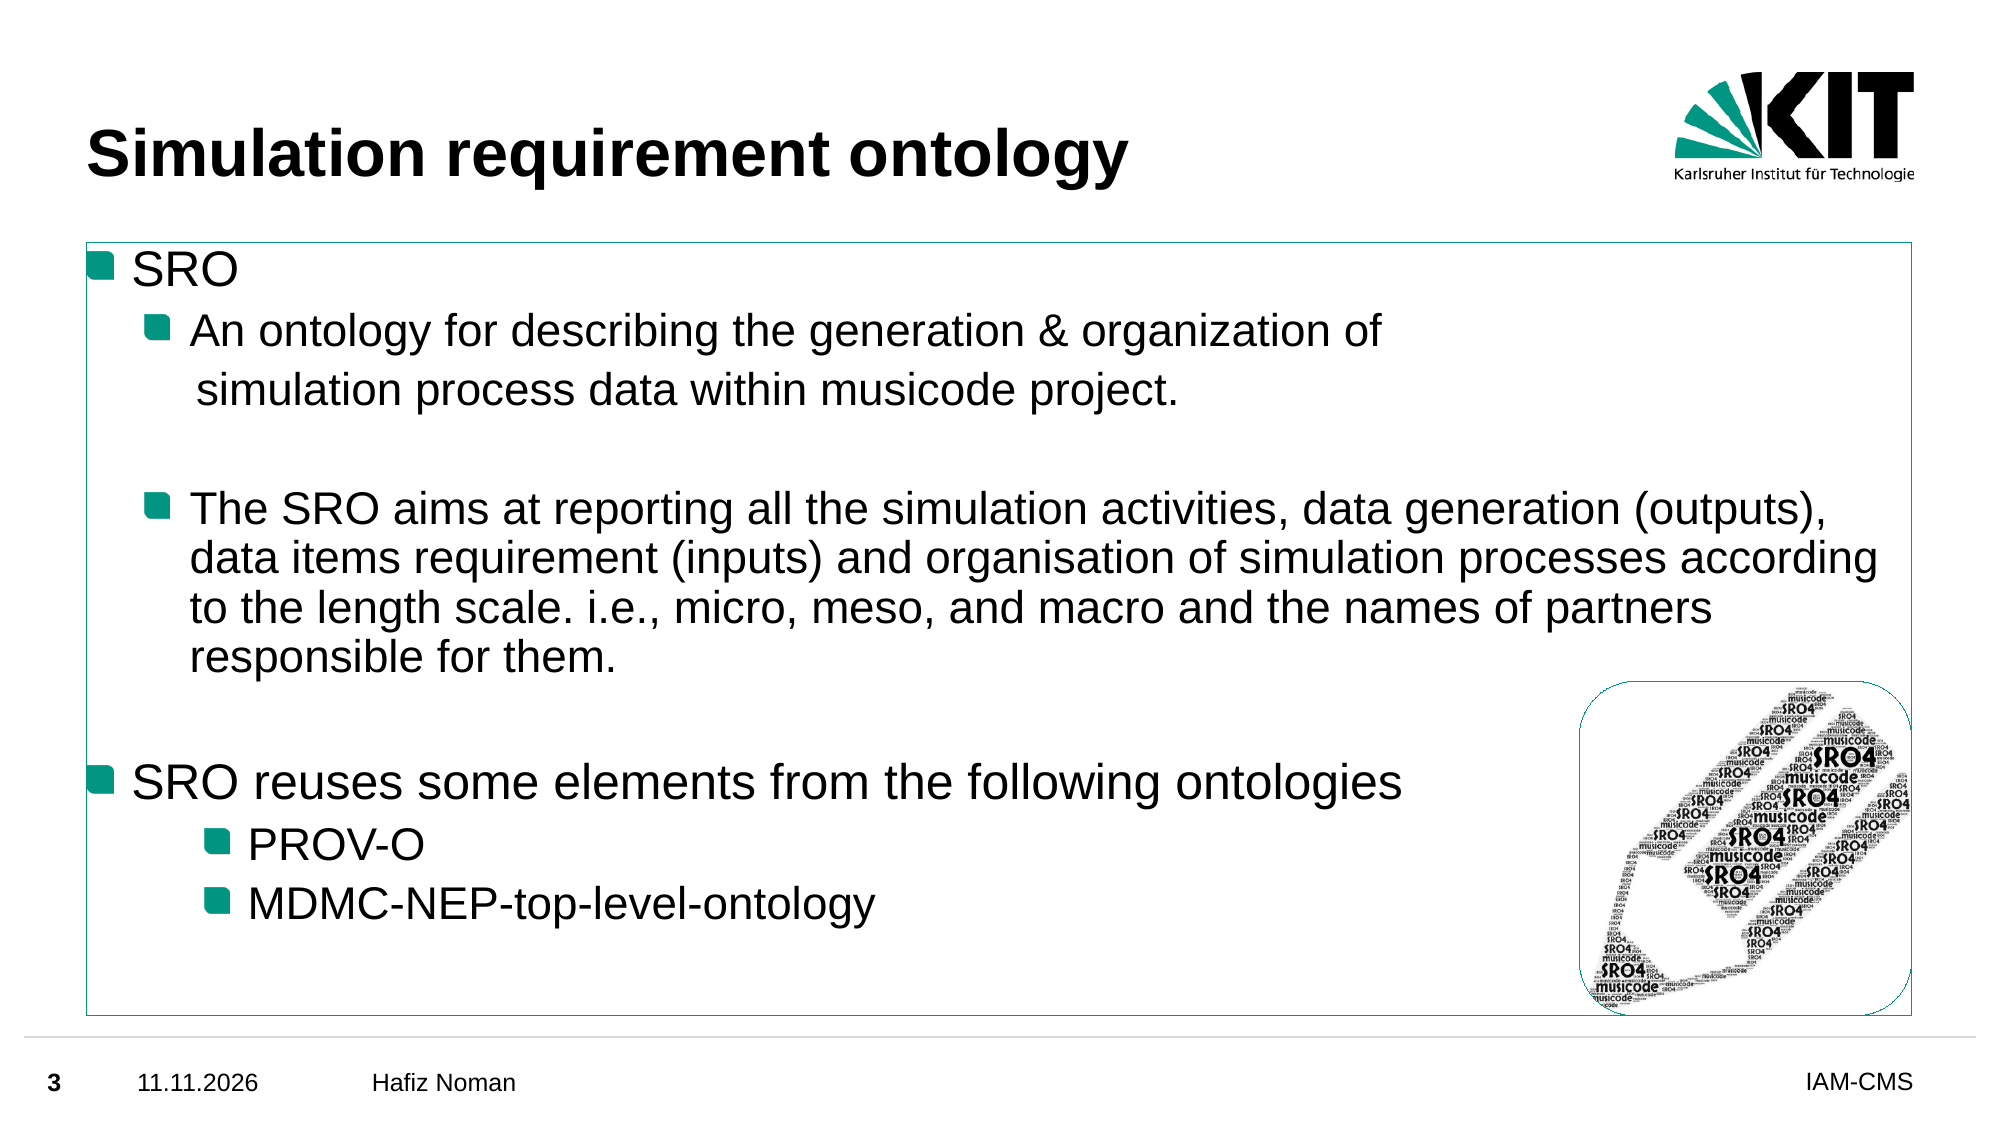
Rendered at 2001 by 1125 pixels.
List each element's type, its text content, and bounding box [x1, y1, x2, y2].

slide_number 3 [47, 1038, 119, 1125]
picture [1675, 72, 1914, 182]
picture [86, 251, 114, 283]
picture [1579, 681, 1912, 1016]
picture [86, 765, 114, 797]
picture [144, 492, 170, 522]
picture [204, 828, 230, 857]
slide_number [137, 1038, 362, 1125]
picture [144, 314, 170, 343]
picture [204, 887, 230, 917]
title Simulation requirement ontology [86, 64, 1589, 191]
list SRO An ontology for describing the generation & organization of simulation process data within musicode project. The SRO aims at reporting all the simulation activities, data generation (outputs), data items requirement (inputs) and organisation of simulation processes according to the length scale. i.e., micro, meso, and macro and the names of partners responsible for them. SRO reuses some elements from the following ontologies PROV-O MDMC-NEP-top-level-ontology [86, 242, 1912, 1016]
